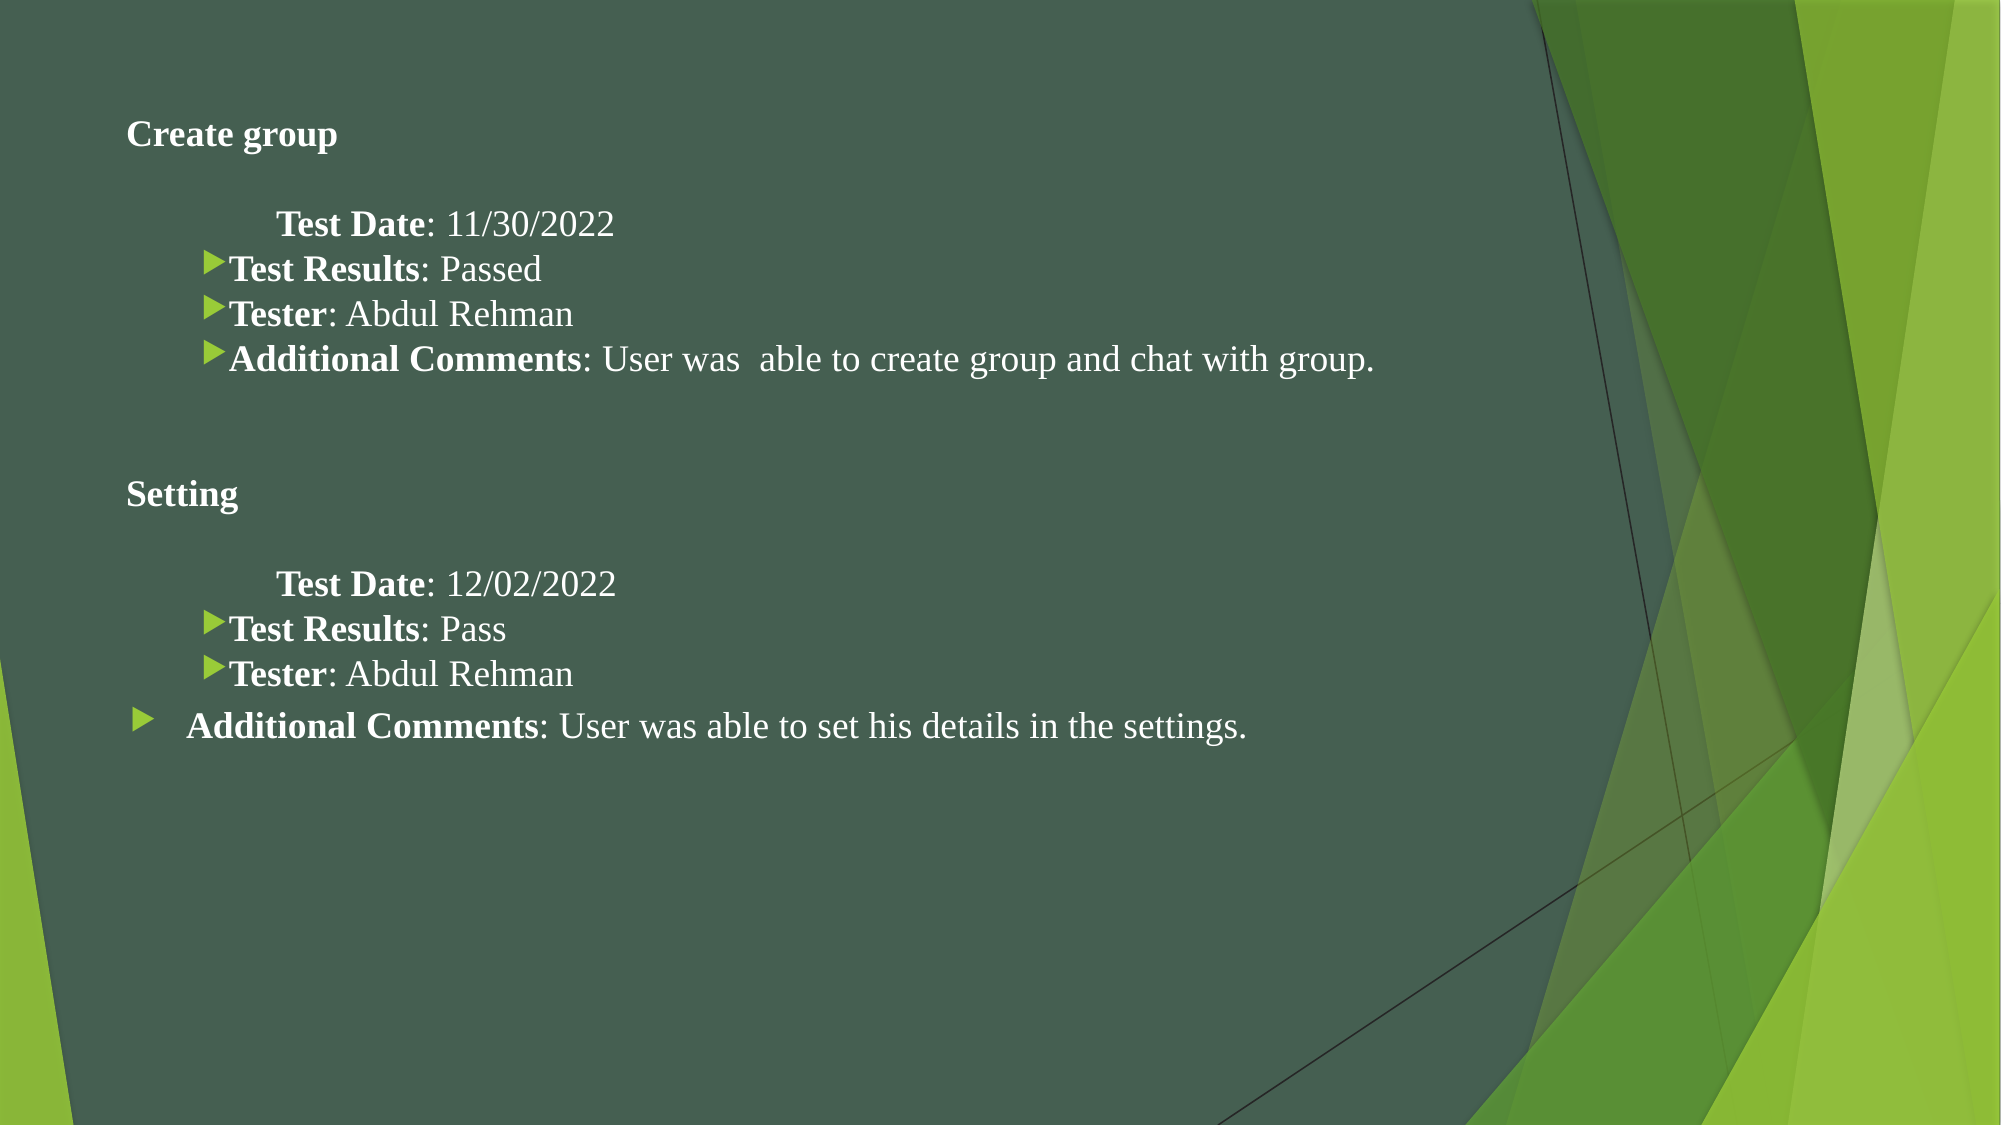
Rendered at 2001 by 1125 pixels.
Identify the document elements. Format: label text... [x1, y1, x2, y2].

list Create group Test Date: 11/30/2022 Test Results: Passed Tester: Abdul Rehman Additional Comments: User was able to create group and chat with group. Setting Test Date: 12/02/2022 Test Results: Pass Tester: Abdul Rehman Additional Comments: User was able to set his details in the settings. [111, 101, 1522, 992]
